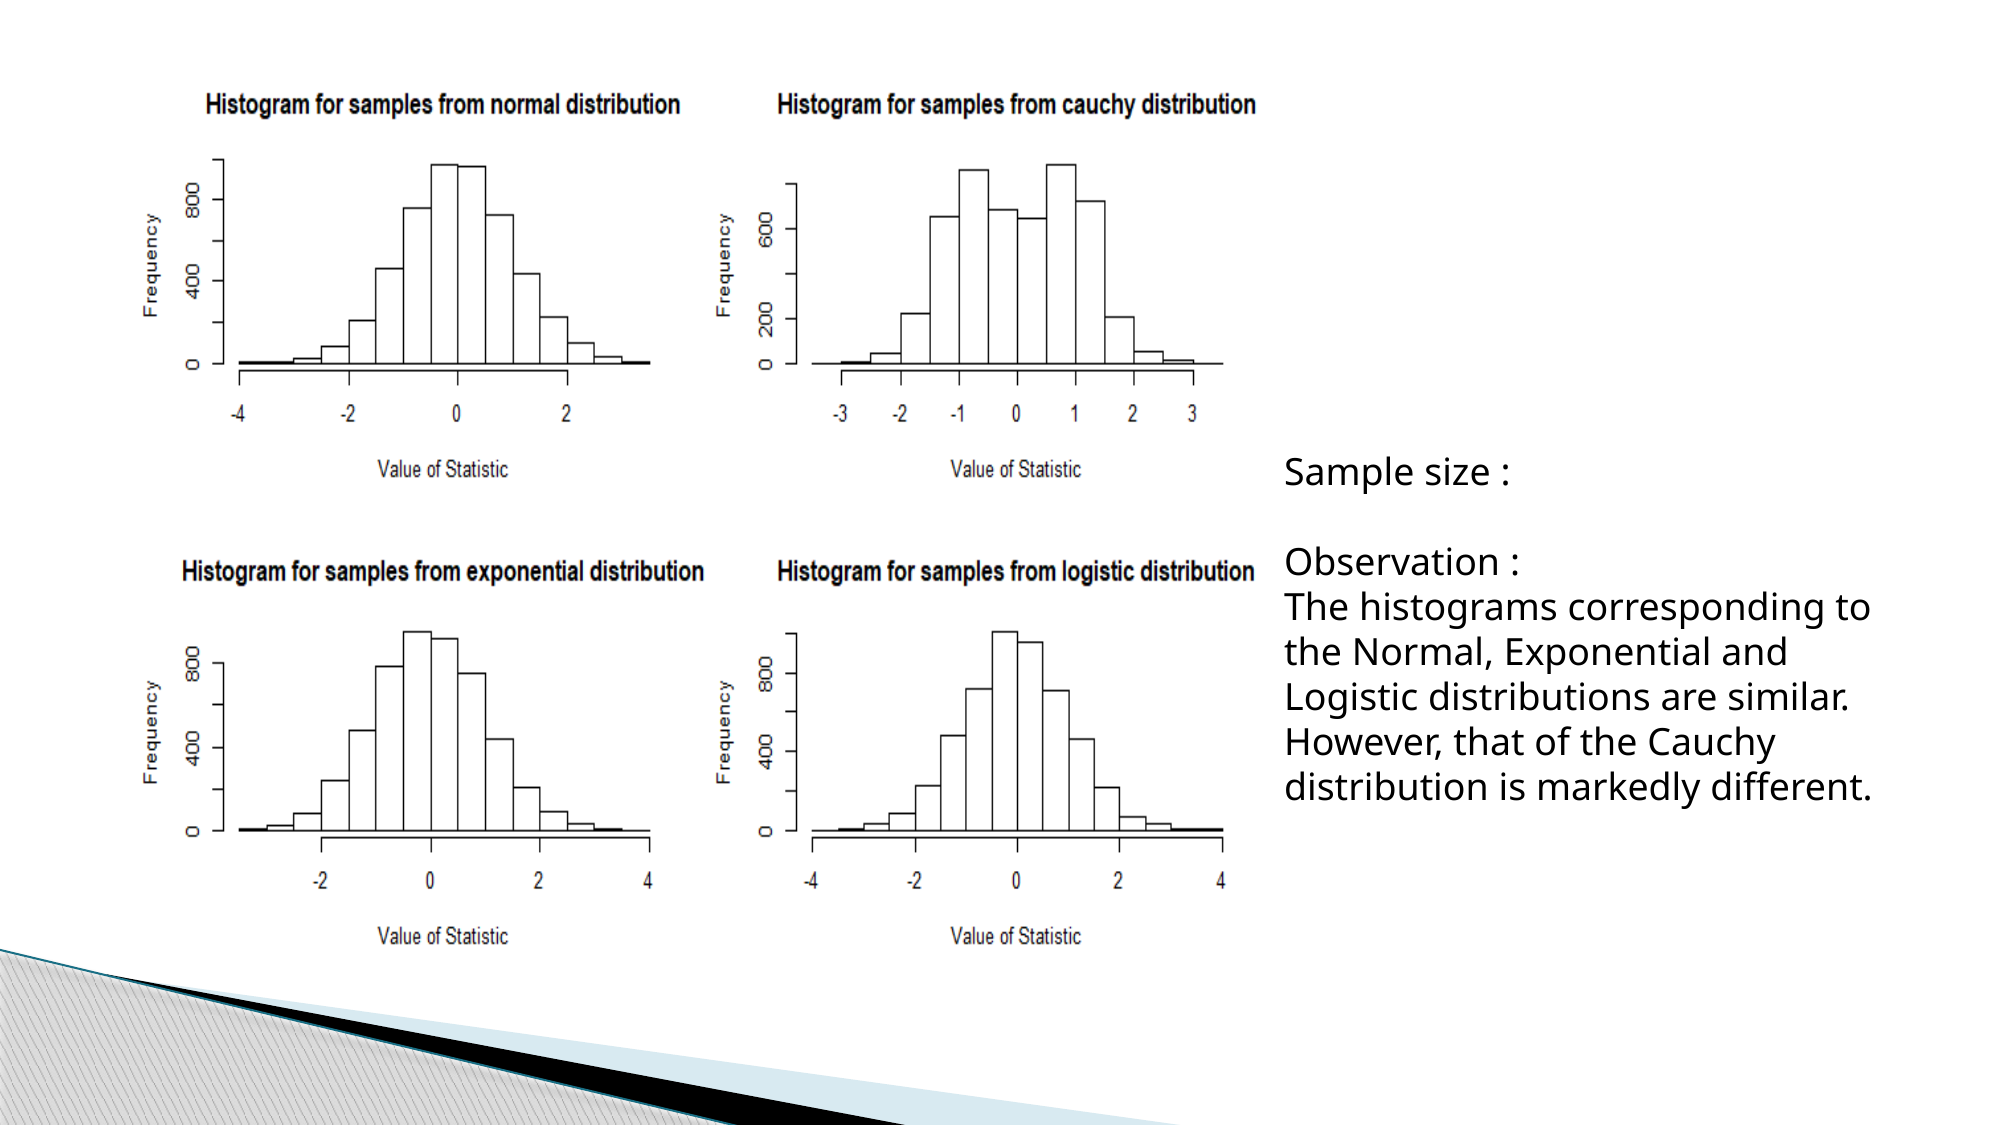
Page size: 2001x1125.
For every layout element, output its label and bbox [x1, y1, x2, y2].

list [137, 44, 1283, 979]
